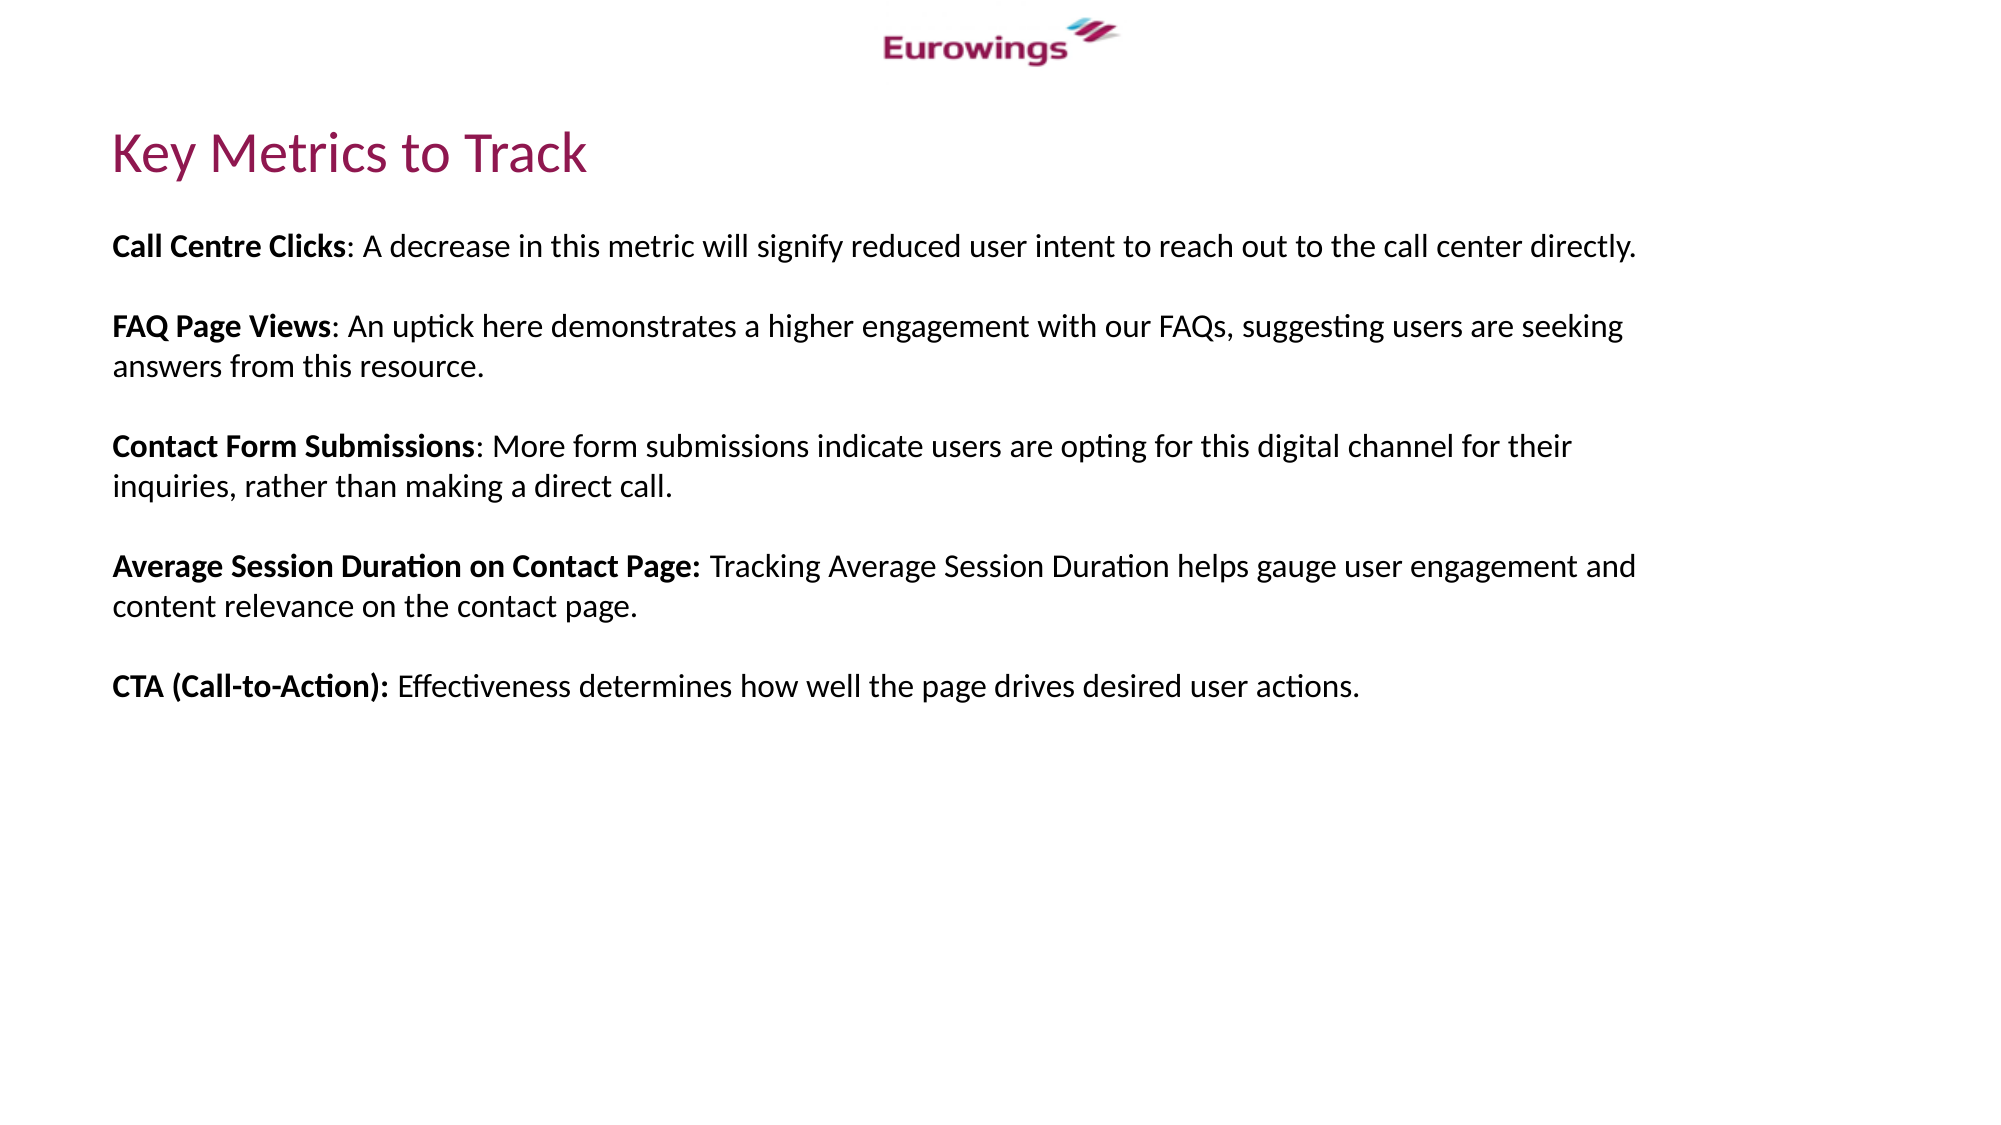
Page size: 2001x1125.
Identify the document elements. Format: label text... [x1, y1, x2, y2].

picture [873, 0, 1127, 86]
text_box Key Metrics to Track [97, 106, 1024, 192]
text_box Call Centre Clicks: A decrease in this metric will signify reduced user intent to reach out to the call center directly. FAQ Page Views: An uptick here demonstrates a higher engagement with our FAQs, suggesting users are seeking answers from this resource. Contact Form Submissions: More form submissions indicate users are opting for this digital channel for their inquiries, rather than making a direct call. Average Session Duration on Contact Page: Tracking Average Session Duration helps gauge user engagement and content relevance on the contact page. CTA (Call-to-Action): Effectiveness determines how well the page drives desired user actions. [97, 217, 1661, 1031]
